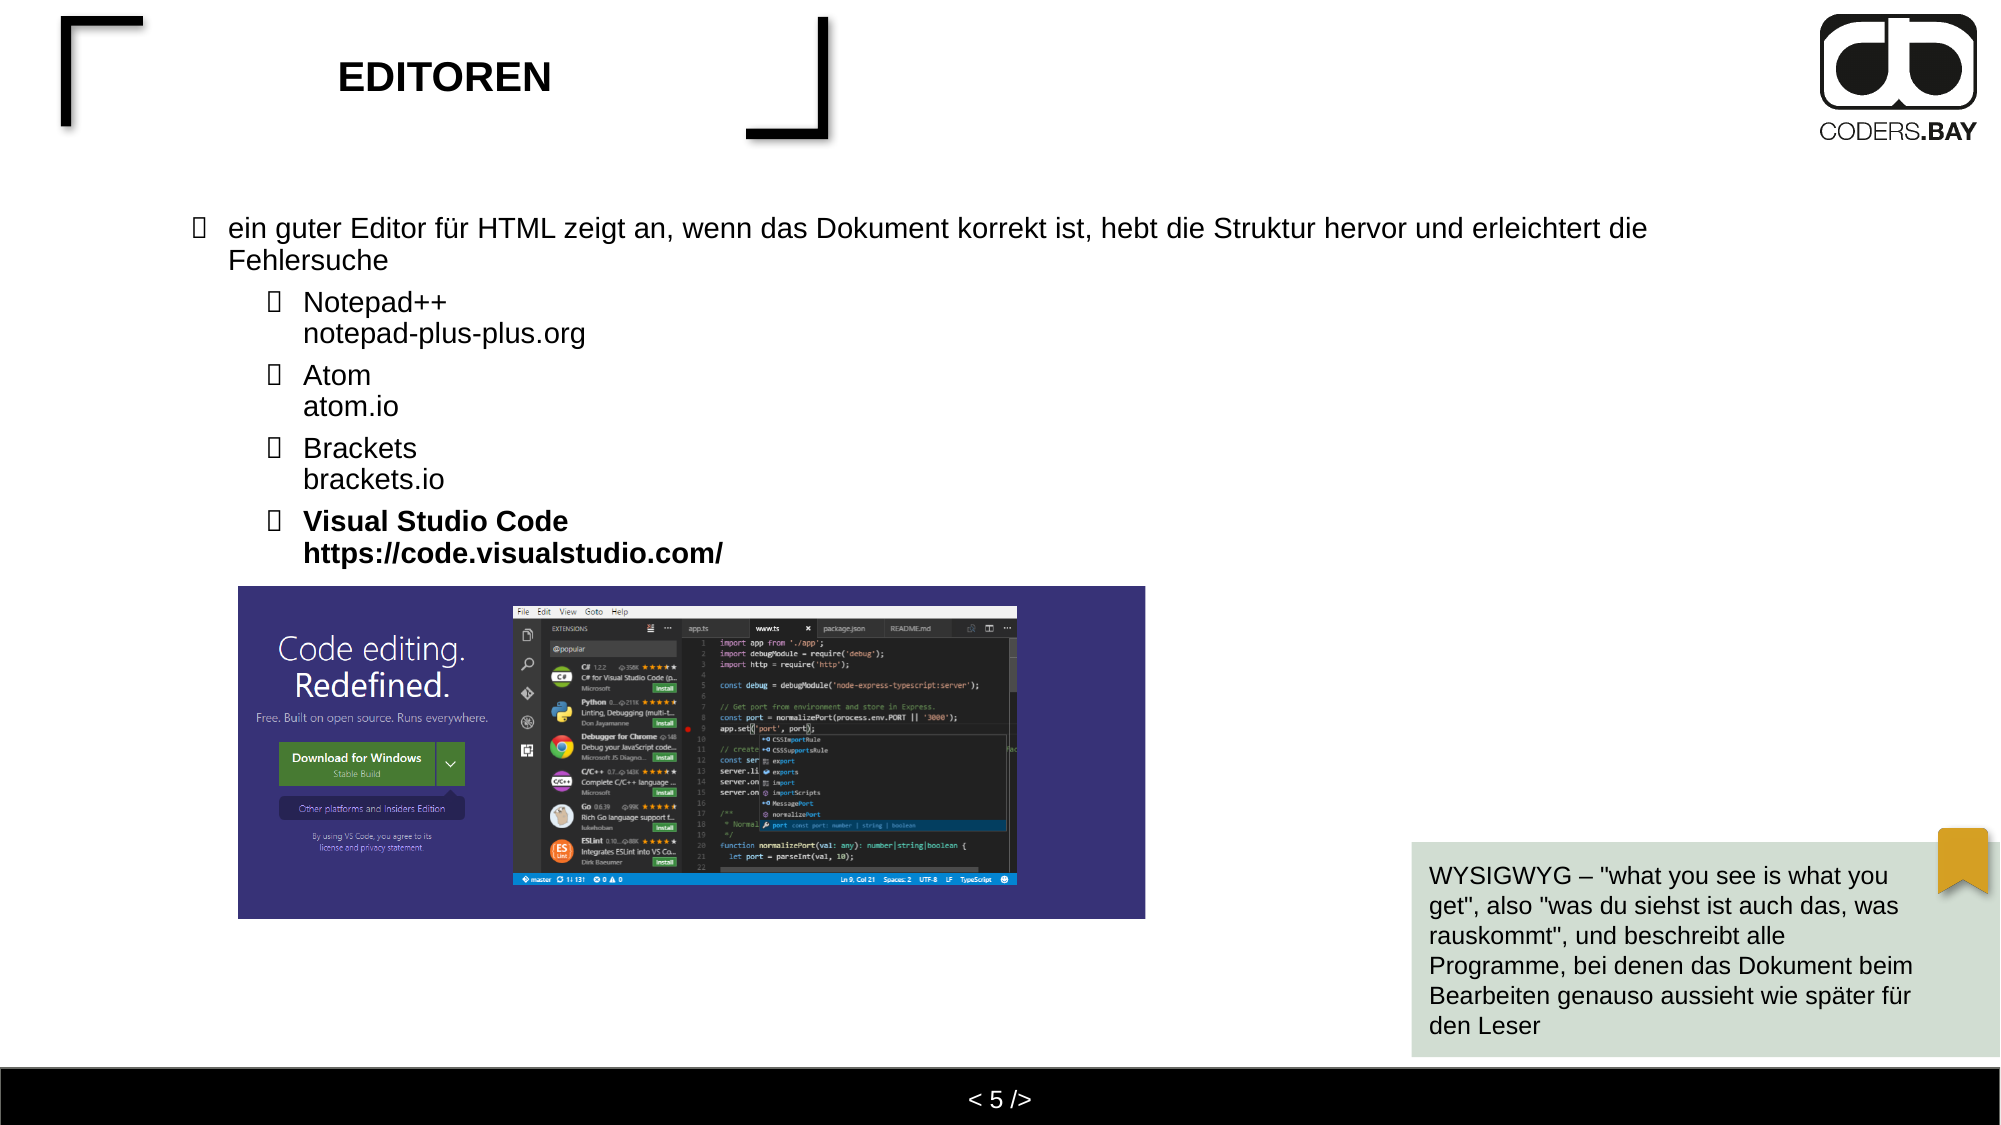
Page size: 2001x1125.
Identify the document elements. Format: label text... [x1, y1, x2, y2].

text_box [1411, 828, 2000, 1060]
title Editoren [78, 33, 812, 124]
list ein guter Editor für HTML zeigt an, wenn das Dokument korrekt ist, hebt die Struktur hervor und erleichtert die Fehlersuche Notepad++ notepad-plus-plus.org Atom atom.io Brackets brackets.io Visual Studio Code https://code.visualstudio.com/ [175, 206, 1822, 938]
picture [237, 586, 1146, 919]
picture [1820, 14, 1977, 140]
